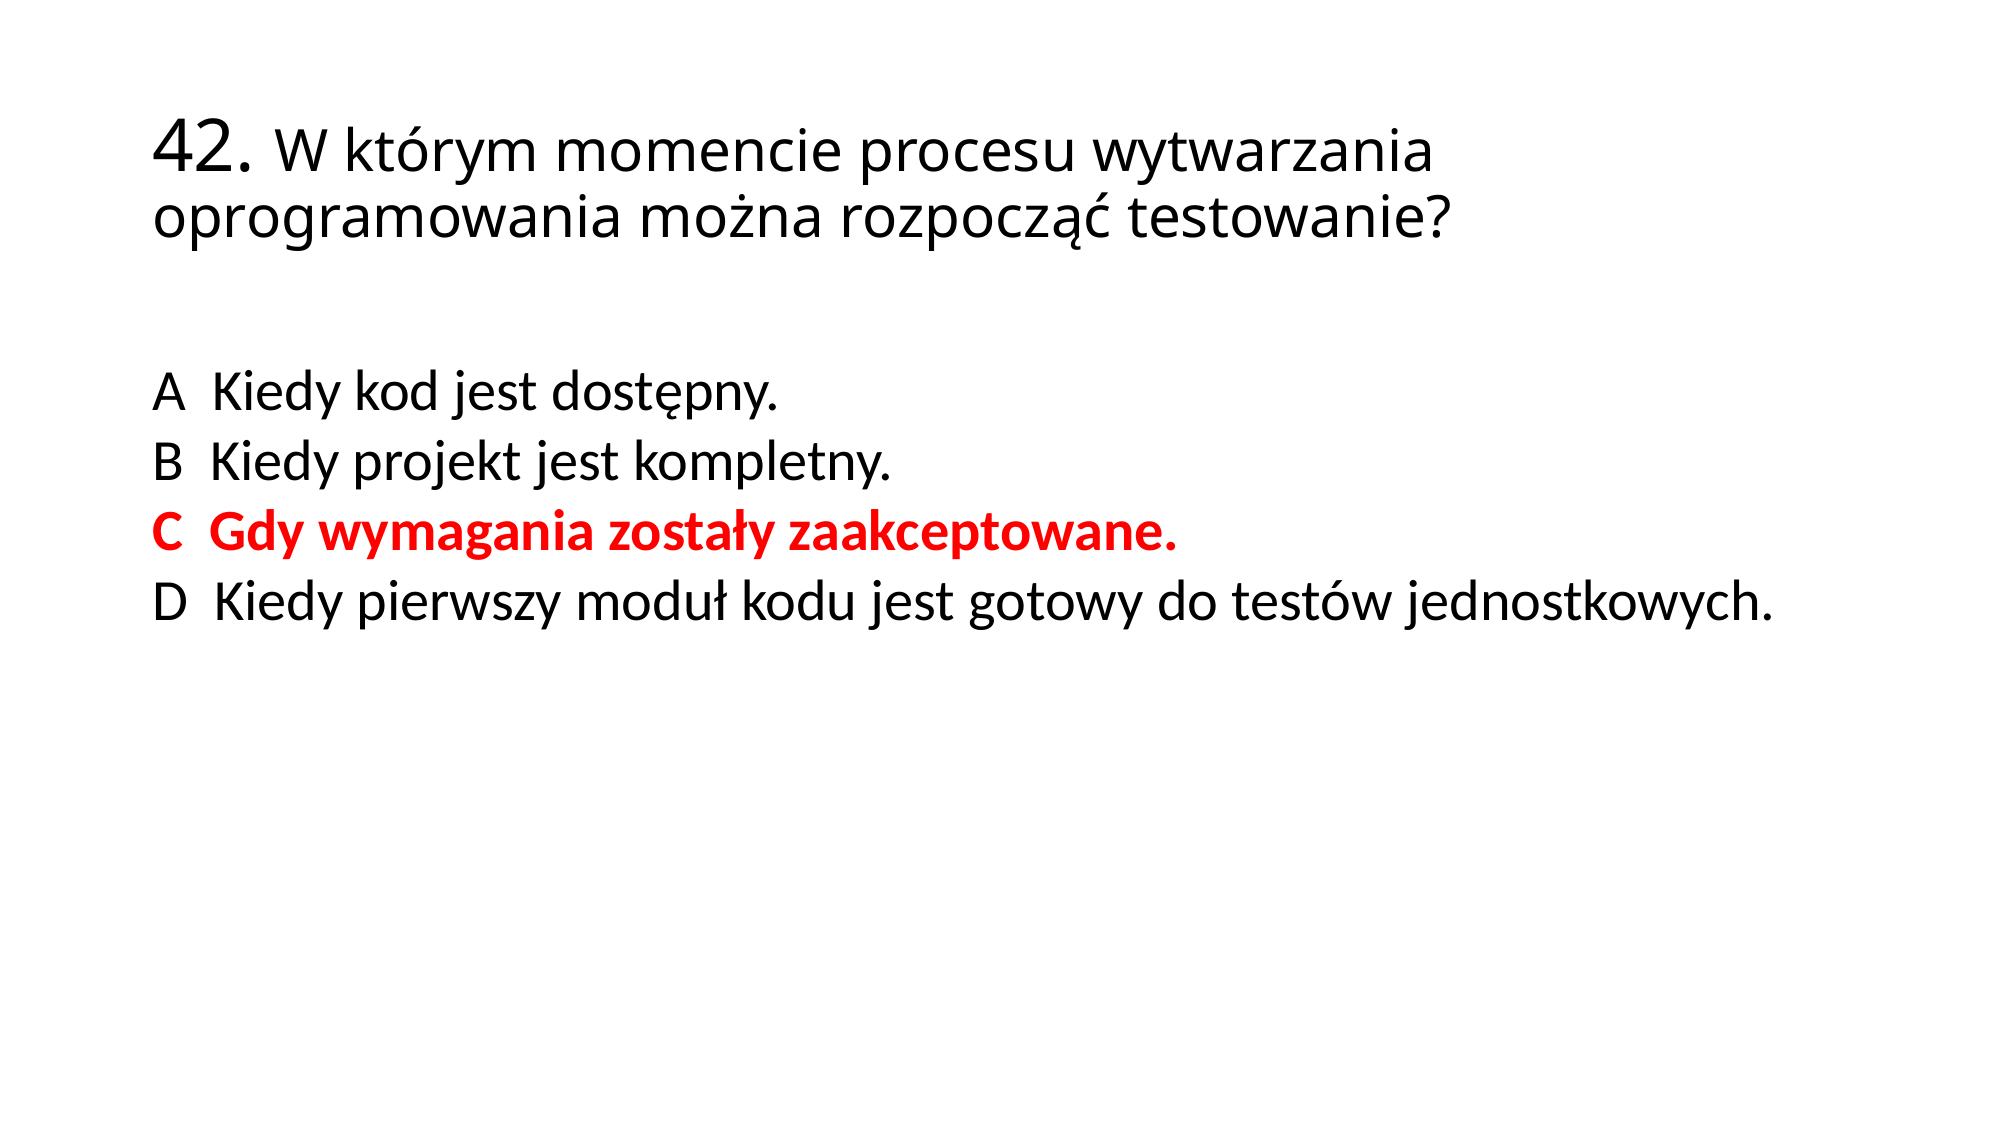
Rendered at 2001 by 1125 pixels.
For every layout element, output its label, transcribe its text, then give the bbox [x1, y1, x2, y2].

text_box 42. W którym momencie procesu wytwarzania oprogramowania można rozpocząć testowanie? [137, 59, 1863, 299]
text_box A Kiedy kod jest dostępny. B Kiedy projekt jest kompletny. C Gdy wymagania zostały zaakceptowane. D Kiedy pierwszy moduł kodu jest gotowy do testów jednostkowych. [137, 299, 1863, 1014]
